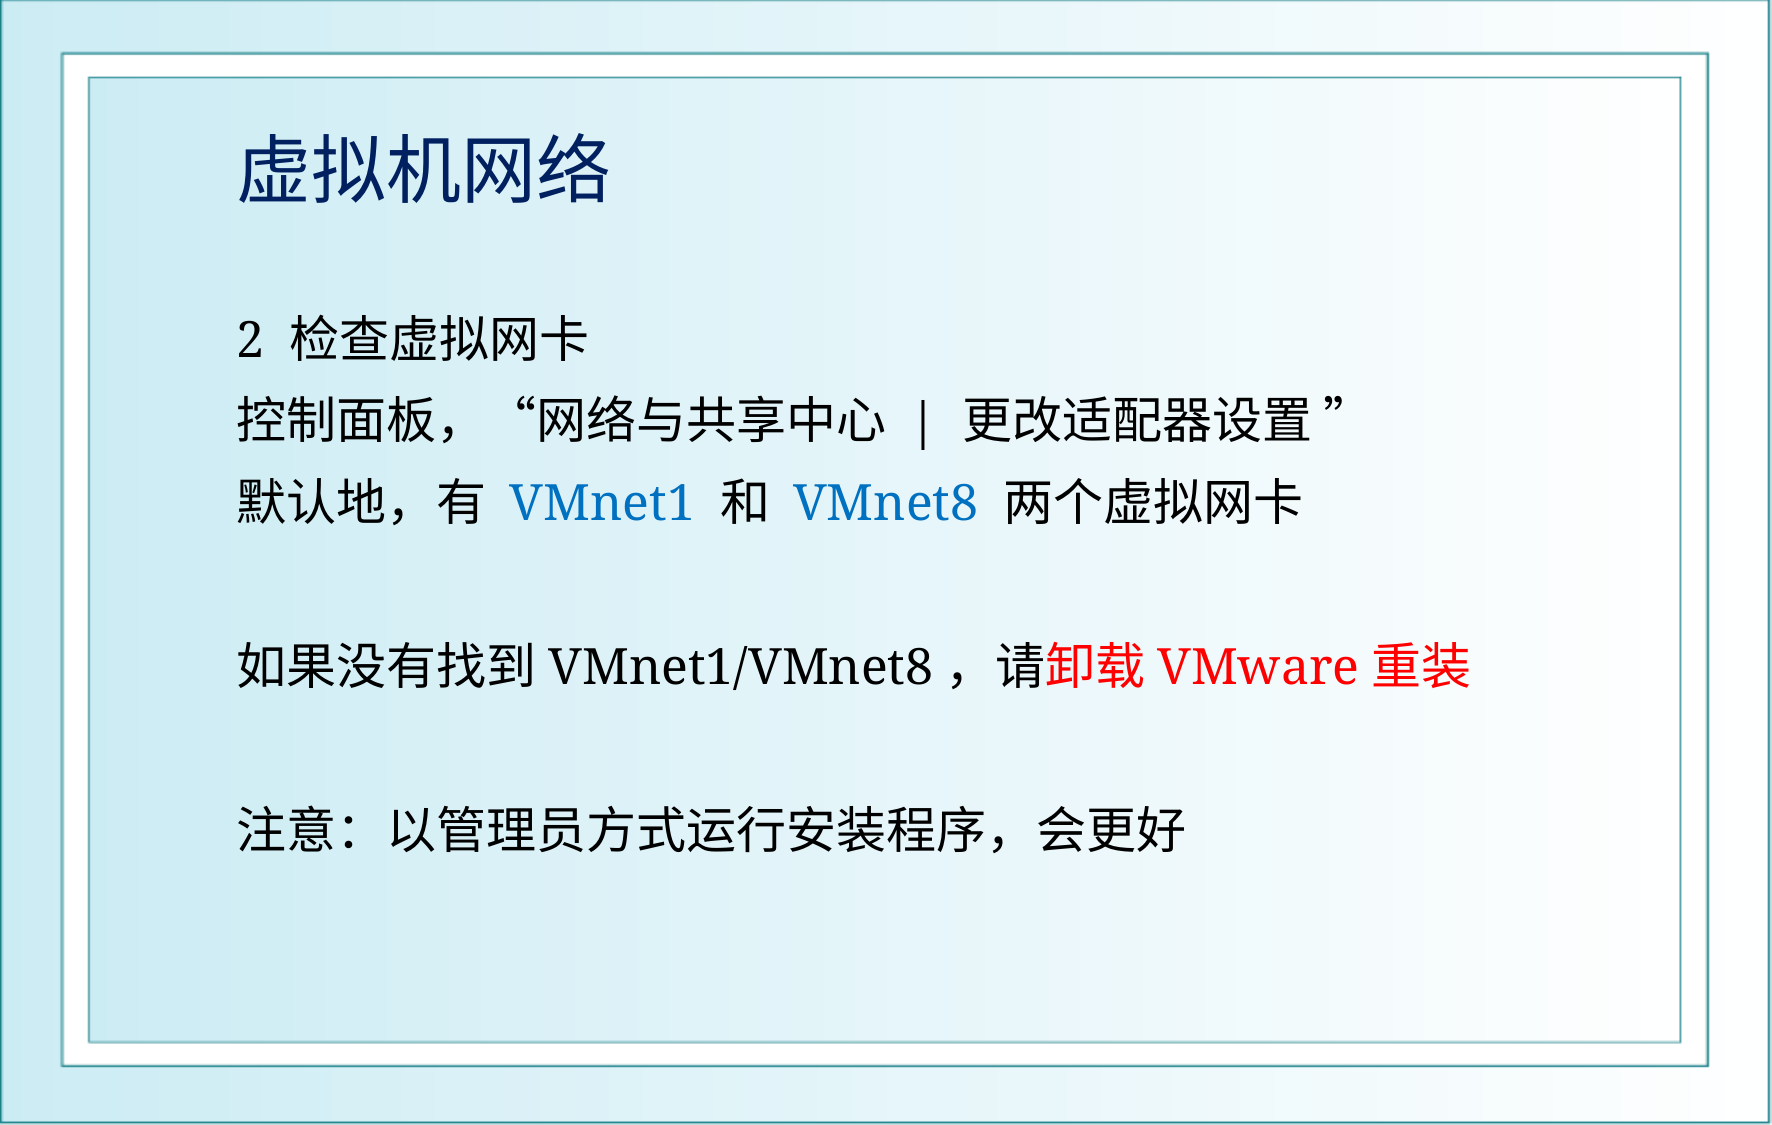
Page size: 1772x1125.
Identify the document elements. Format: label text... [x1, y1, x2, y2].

picture [0, 0, 1772, 1125]
title 虚拟机网络 [221, 87, 1566, 220]
list 2 检查虚拟网卡 控制面板，“网络与共享中心 | 更改适配器设置 ” 默认地，有 VMnet1 和 VMnet8 两个虚拟网卡 如果没有找到VMnet1/VMnet8，请卸载VMware重装 注意：以管理员方式运行安装程序，会更好 [221, 287, 1566, 1006]
